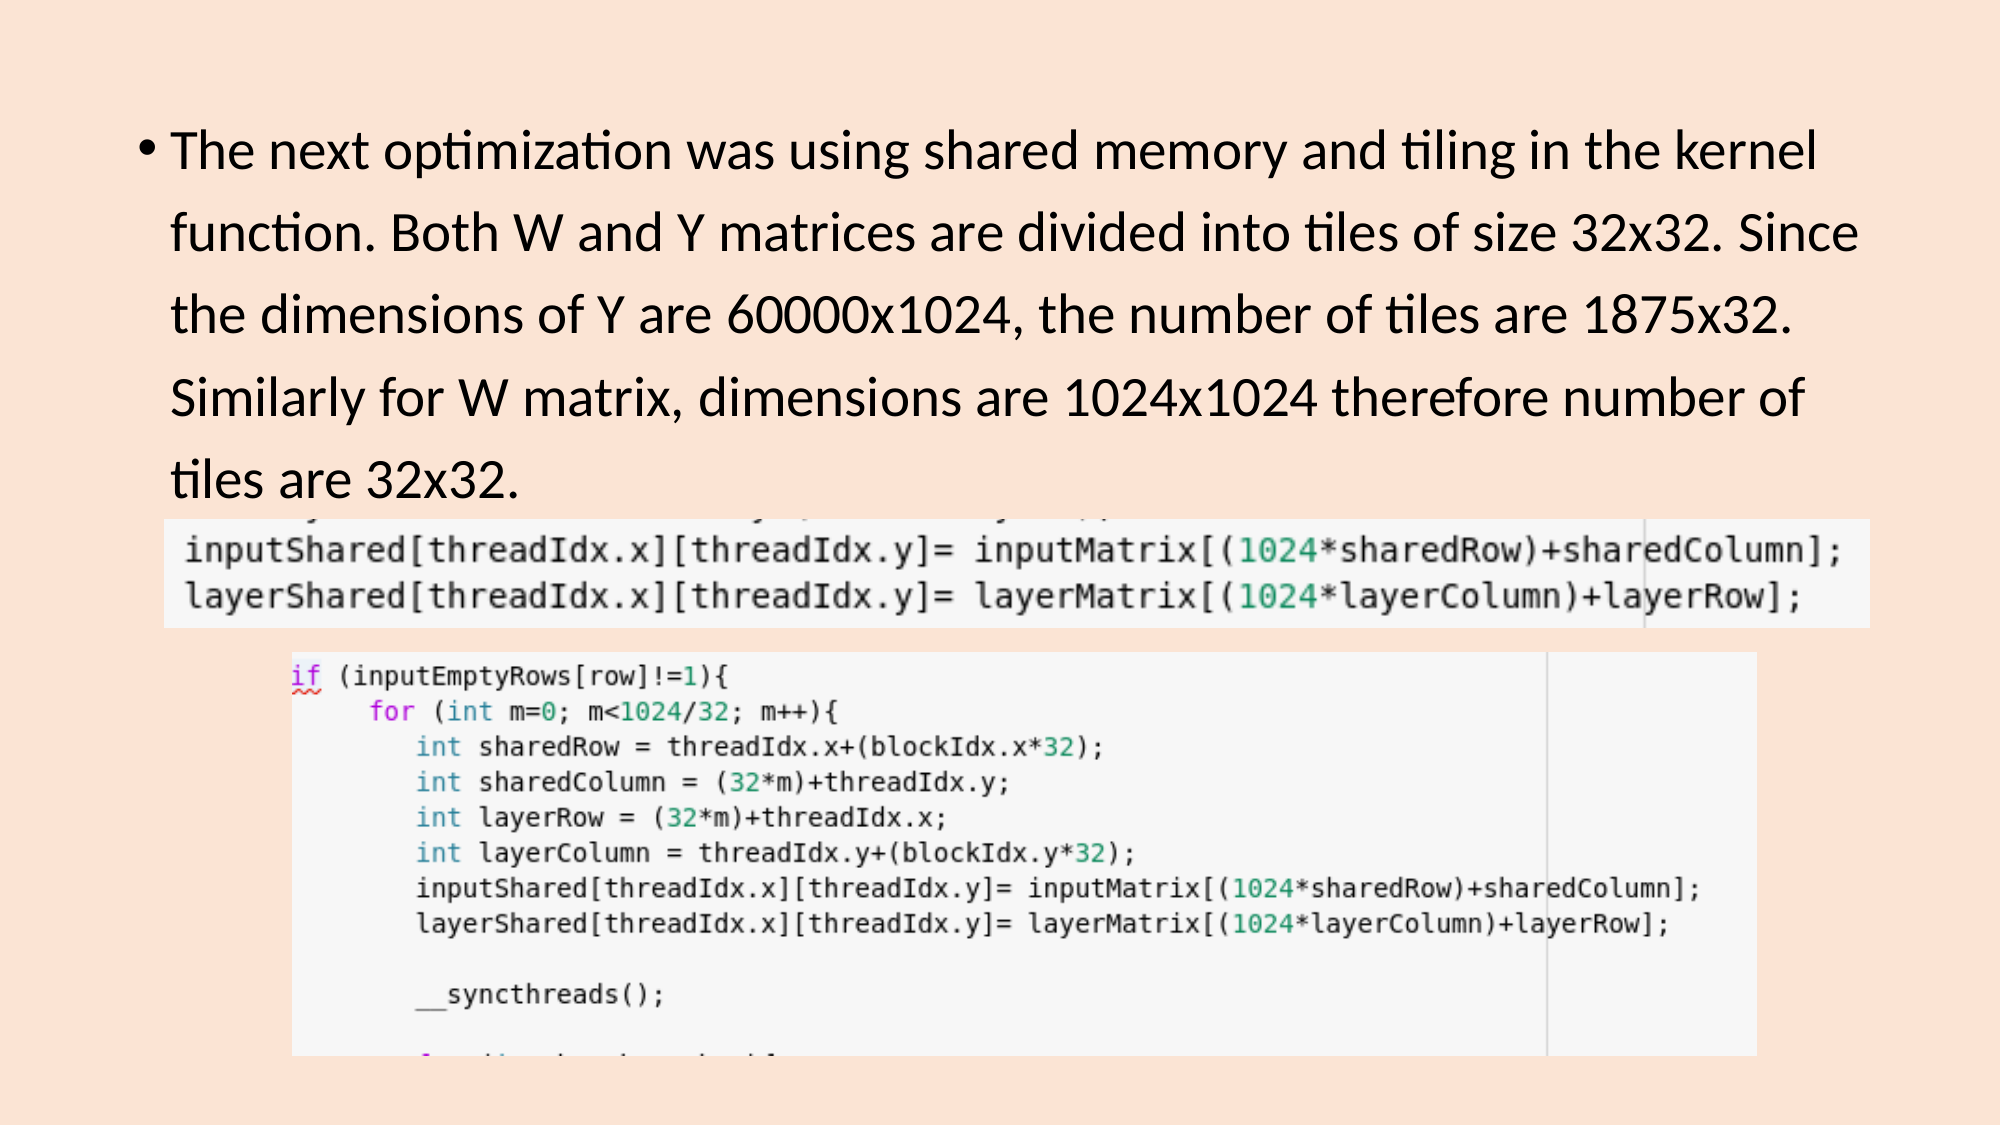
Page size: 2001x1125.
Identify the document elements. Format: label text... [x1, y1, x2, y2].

picture [292, 651, 1757, 1056]
picture [164, 519, 1870, 628]
list The next optimization was using shared memory and tiling in the kernel function. Both W and Y matrices are divided into tiles of size 32x32. Since the dimensions of Y are 60000x1024, the number of tiles are 1875x32. Similarly for W matrix, dimensions are 1024x1024 therefore number of tiles are 32x32. [117, 91, 1883, 495]
